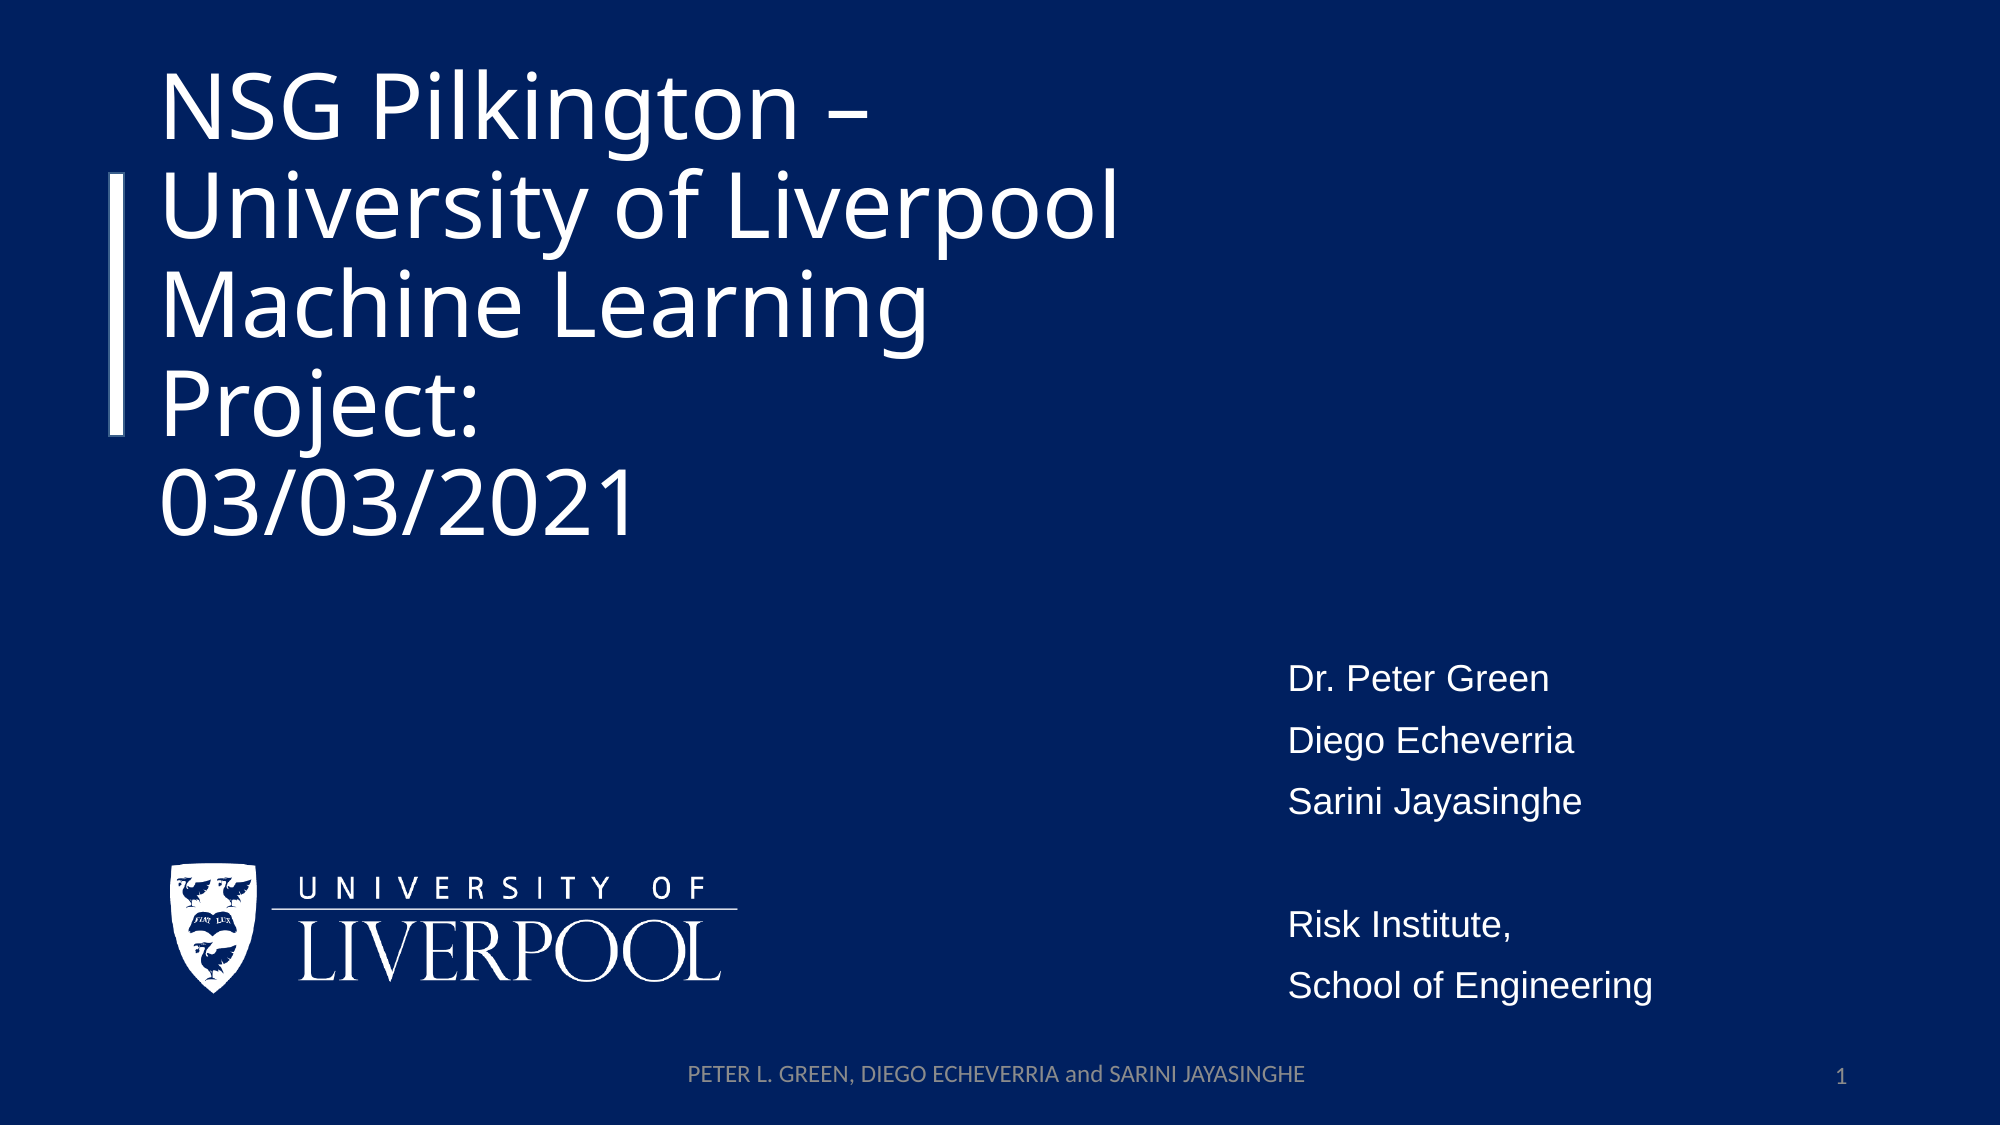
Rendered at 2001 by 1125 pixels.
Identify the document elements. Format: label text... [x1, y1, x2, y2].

picture [84, 777, 823, 1079]
slide_number 1 [1412, 1044, 1863, 1104]
title NSG Pilkington – University of Liverpool Machine Learning Project: 03/03/2021 [143, 87, 1182, 563]
footer PETER L. GREEN, DIEGO ECHEVERRIA and SARINI JAYASINGHE [662, 1042, 1338, 1103]
text_box [108, 172, 125, 437]
subtitle Dr. Peter Green Diego Echeverria Sarini Jayasinghe Risk Institute, School of Engineering [1272, 651, 1774, 1035]
